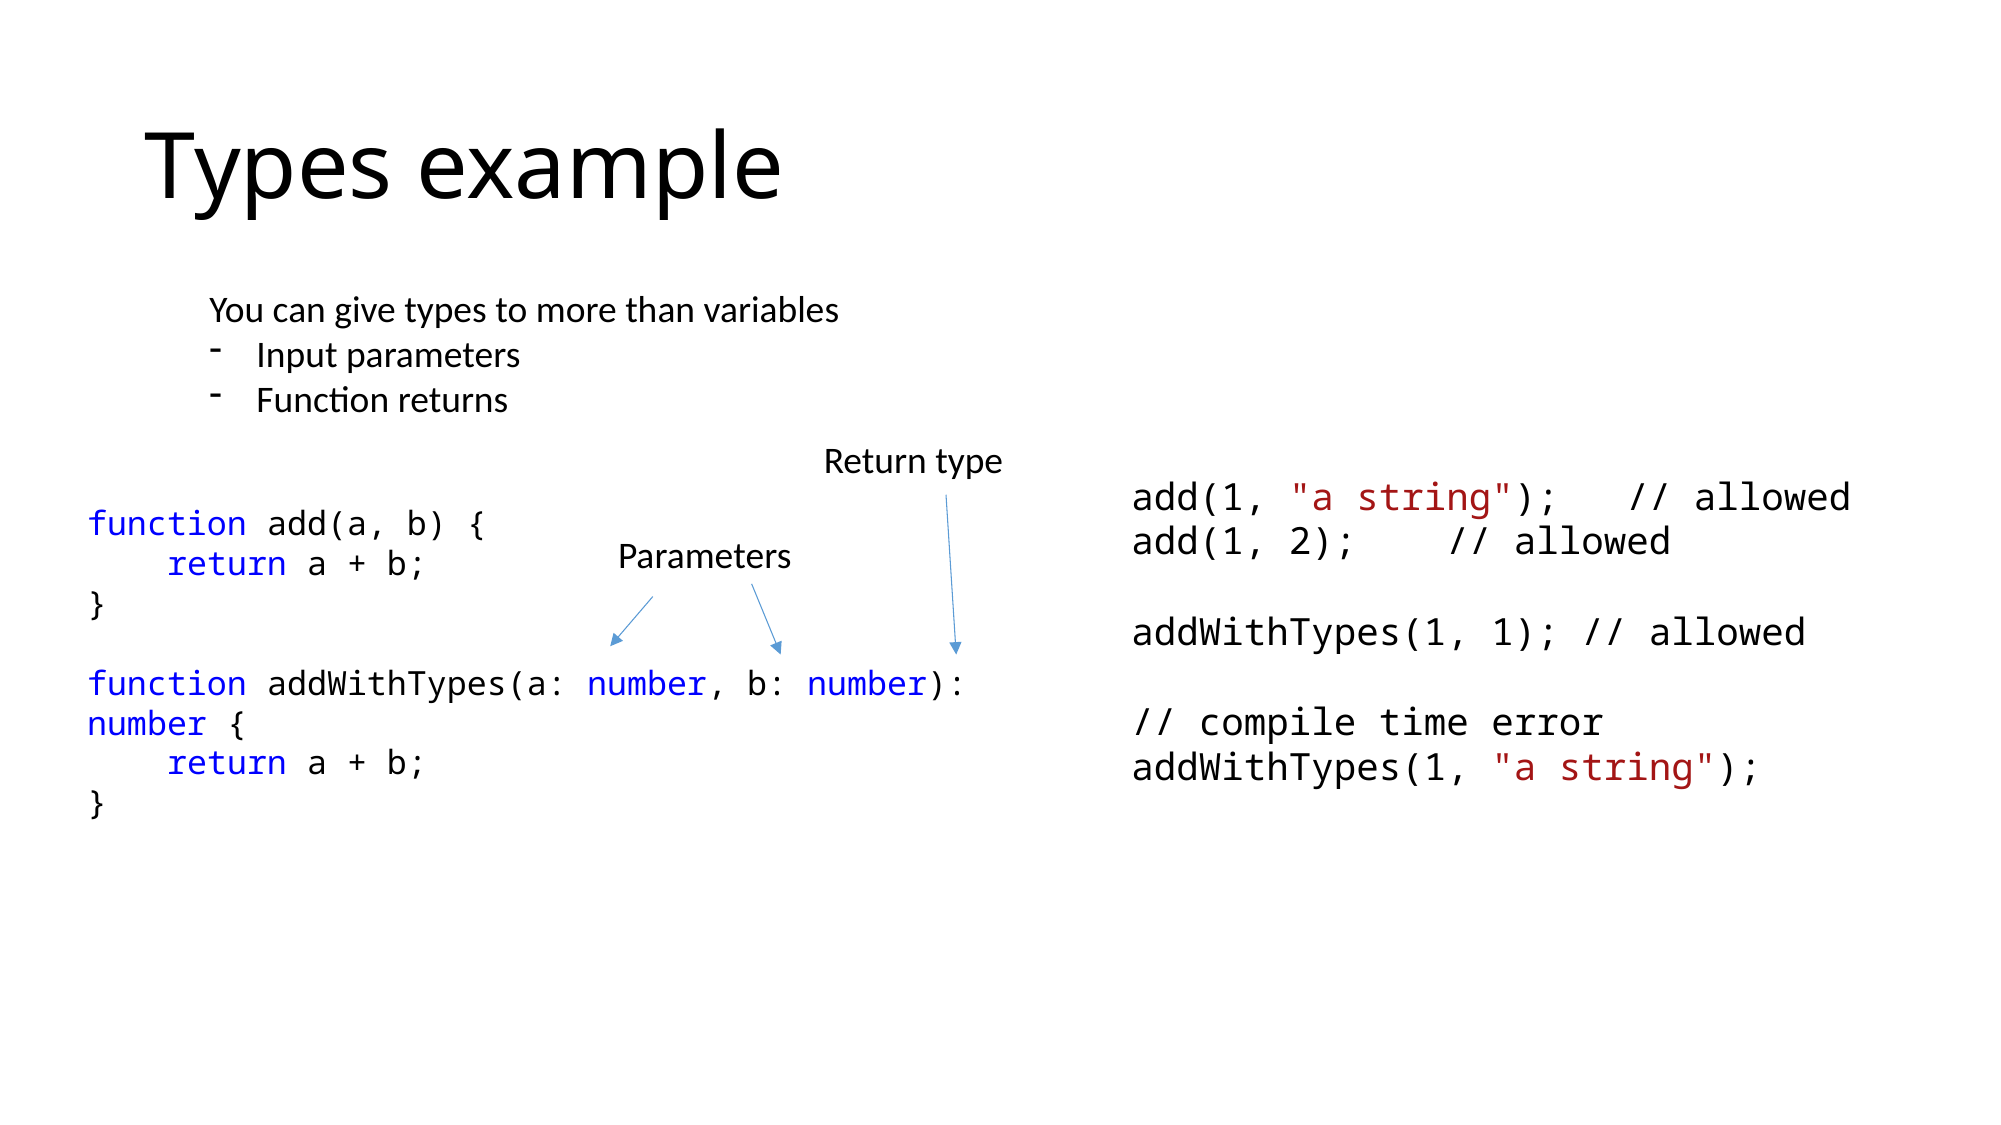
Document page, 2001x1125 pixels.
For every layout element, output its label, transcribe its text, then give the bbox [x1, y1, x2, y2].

text_box [751, 583, 782, 655]
title Types example [136, 59, 1863, 278]
text_box [945, 494, 962, 655]
text_box add(1, "a string"); // allowed add(1, 2); // allowed addWithTypes(1, 1); // allowed // compile time error addWithTypes(1, "a string"); [1123, 465, 2000, 795]
text_box [610, 596, 653, 647]
text_box You can give types to more than variables Input parameters Function returns [201, 277, 848, 427]
text_box function add(a, b) { return a + b; } function addWithTypes(a: number, b: number): number { return a + b; } [79, 494, 1080, 829]
text_box Parameters [610, 523, 800, 583]
text_box Return type [816, 428, 1012, 489]
